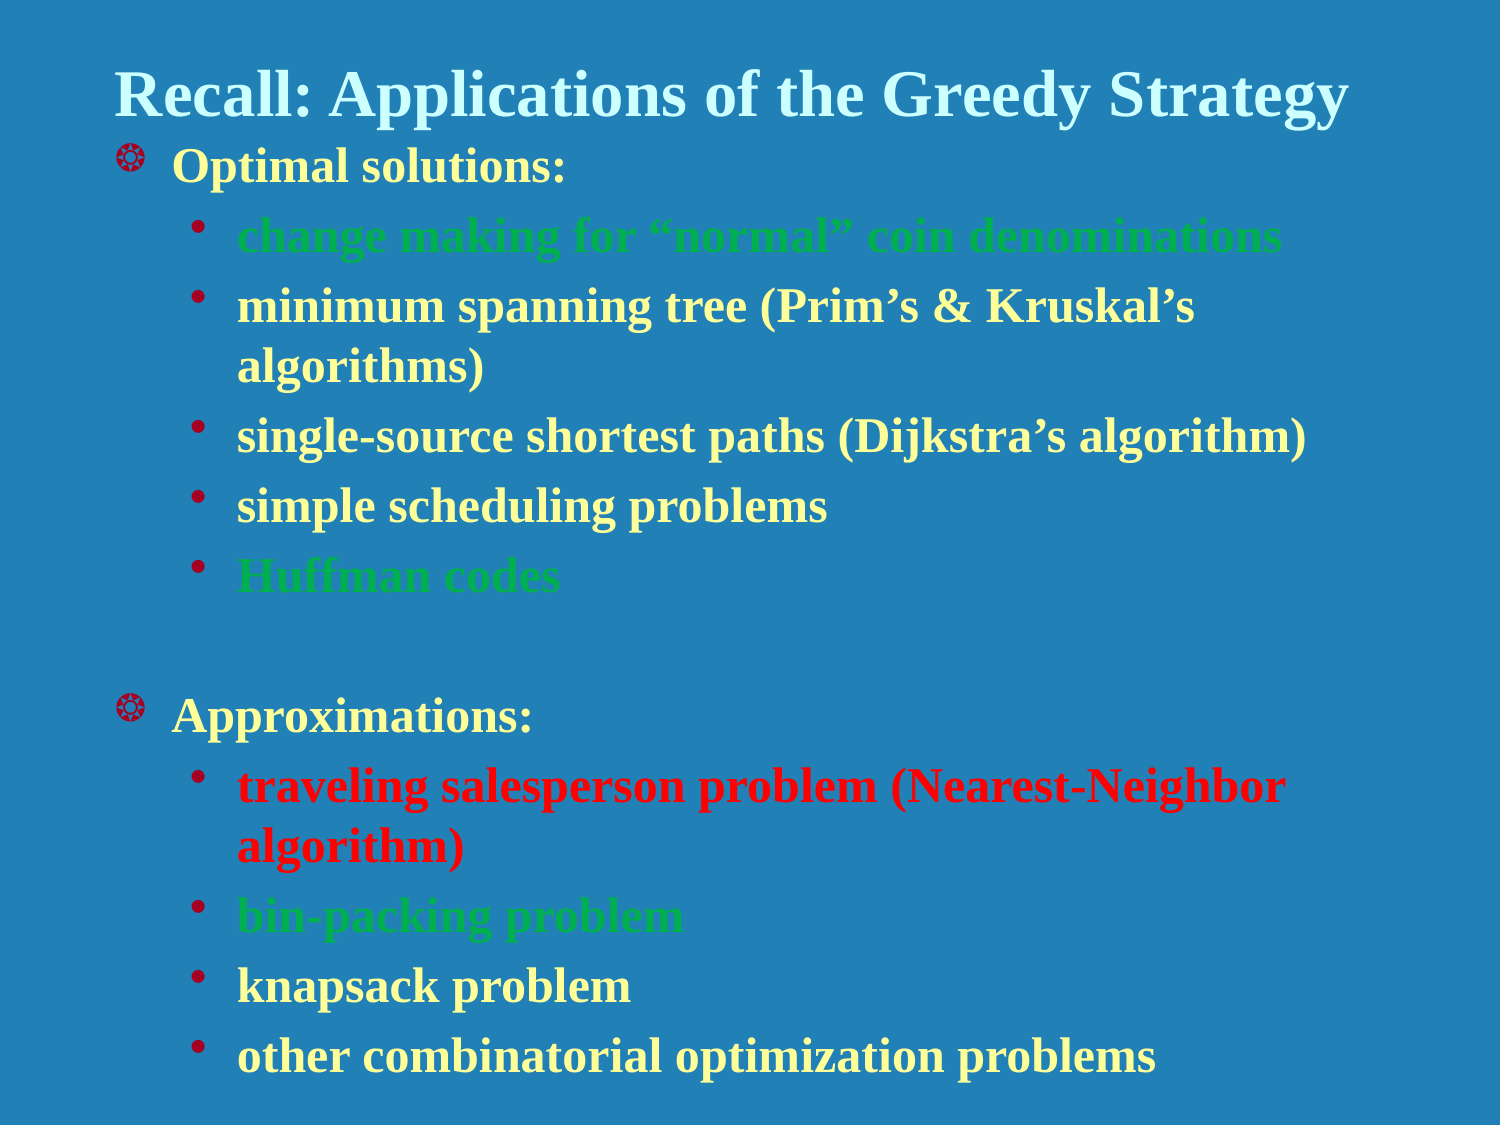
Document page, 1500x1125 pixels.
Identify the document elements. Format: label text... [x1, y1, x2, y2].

title Recall: Applications of the Greedy Strategy [99, 24, 1476, 138]
list Optimal solutions: change making for “normal” coin denominations minimum spanning tree (Prim’s & Kruskal’s algorithms) single-source shortest paths (Dijkstra’s algorithm) simple scheduling problems Huffman codes Approximations: traveling salesperson problem (Nearest-Neighbor algorithm) bin-packing problem knapsack problem other combinatorial optimization problems [99, 125, 1463, 931]
